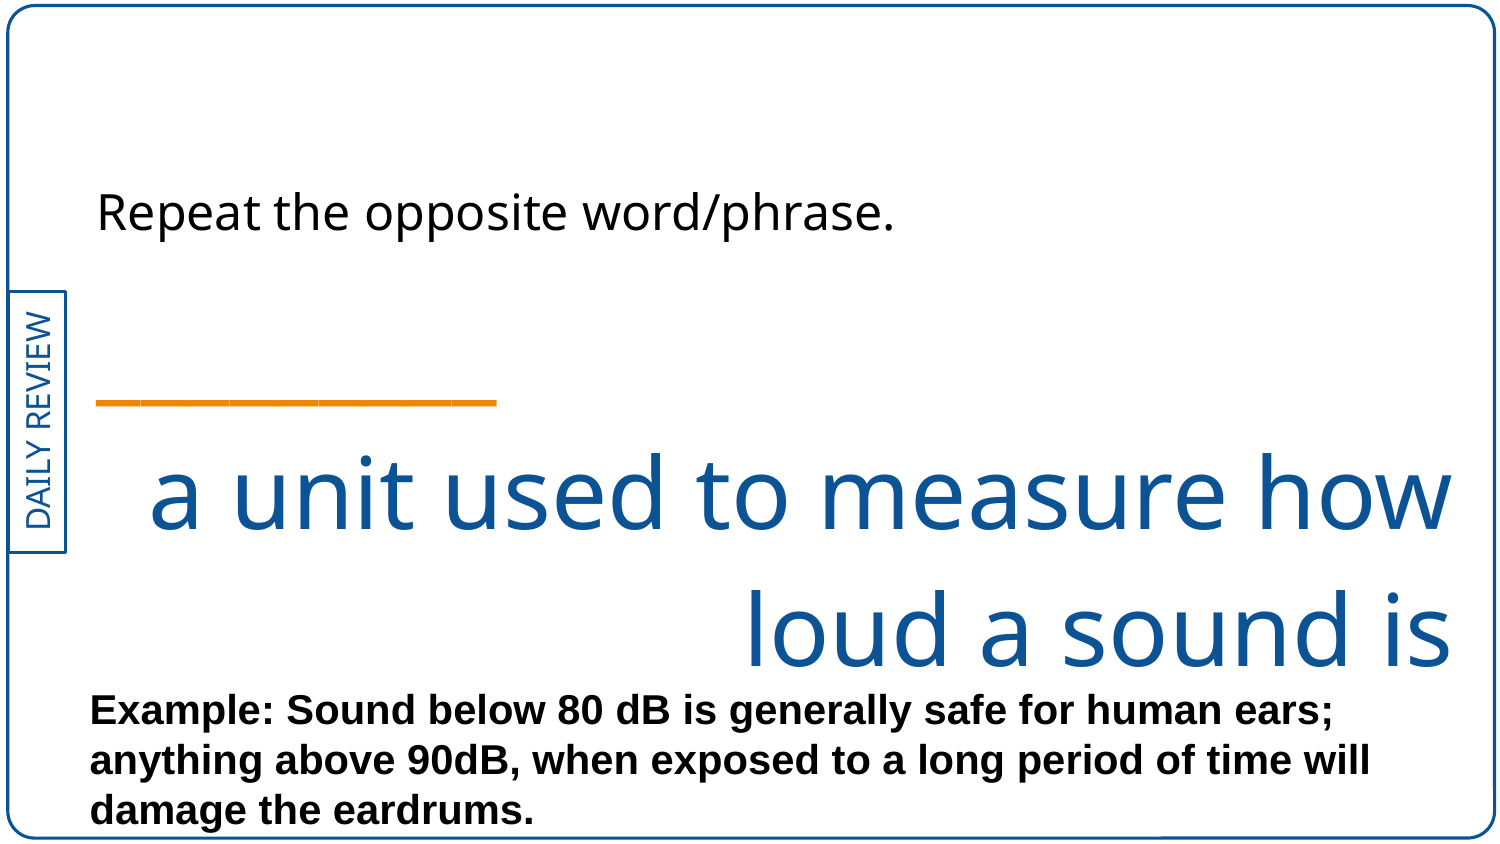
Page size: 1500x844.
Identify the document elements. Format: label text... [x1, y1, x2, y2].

list Repeat the opposite word/phrase. _________ a unit used to measure how loud a sound is [81, 92, 1470, 675]
text_box Example: Sound below 80 dB is generally safe for human ears; anything above 90dB, when exposed to a long period of time will damage the eardrums. [56, 675, 1500, 840]
